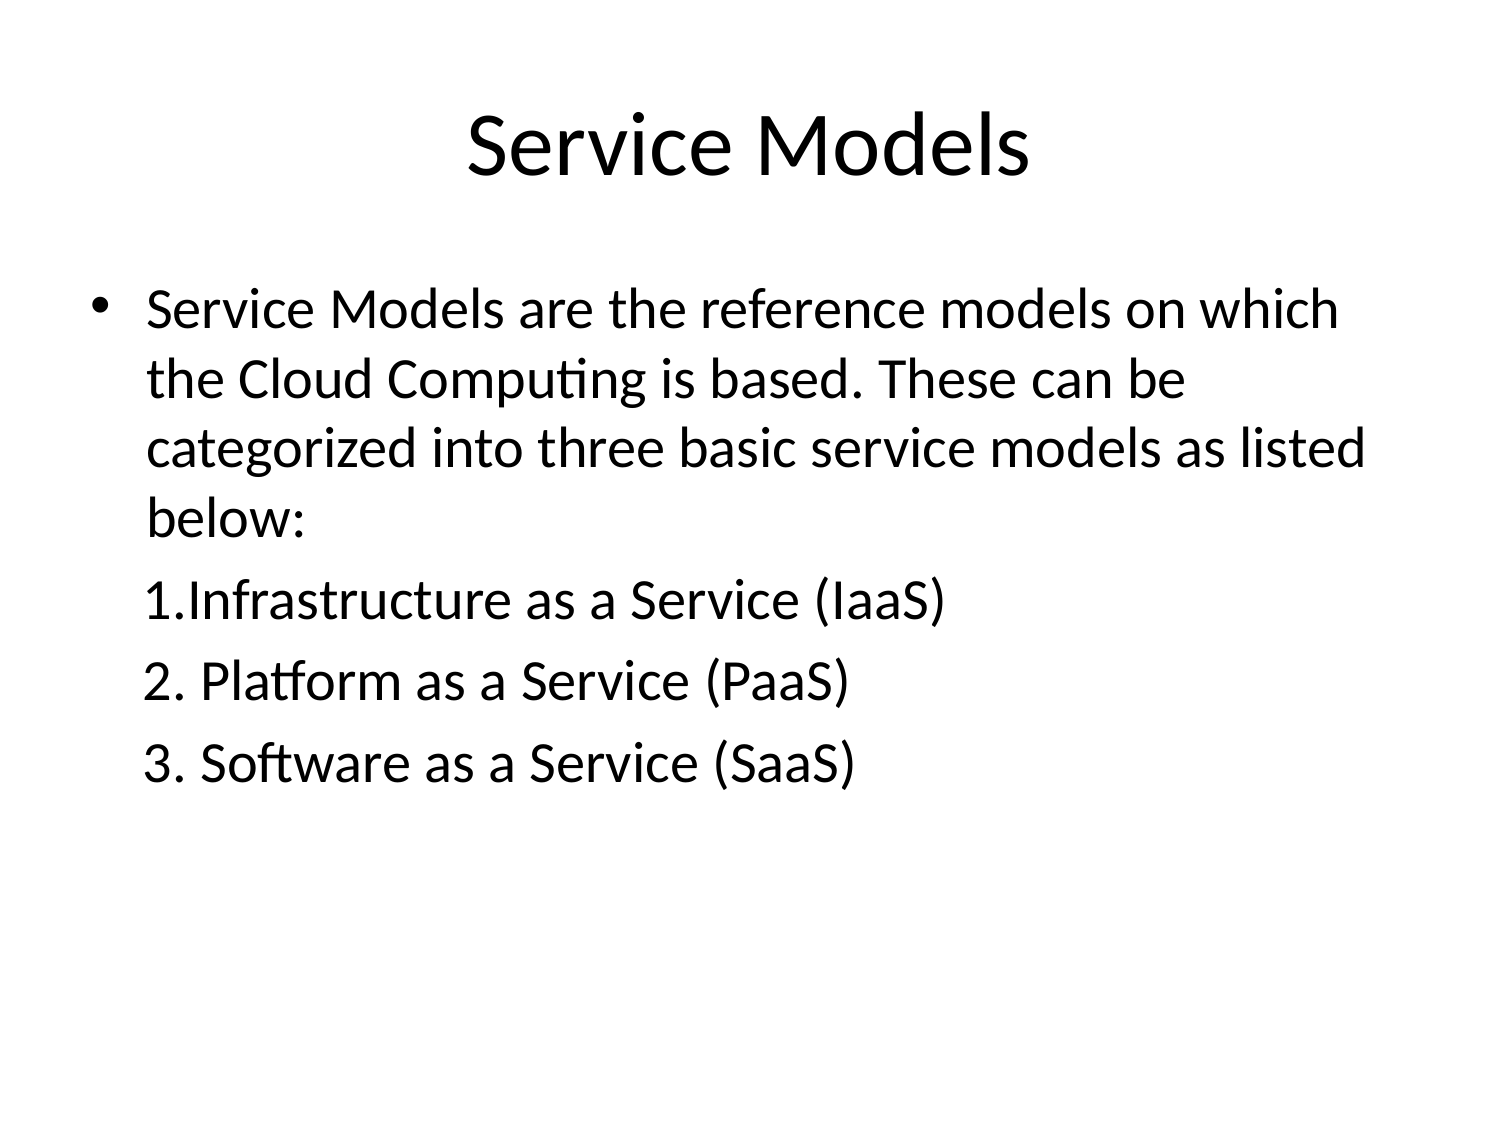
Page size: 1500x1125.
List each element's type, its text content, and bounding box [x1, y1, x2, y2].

list Service Models are the reference models on which the Cloud Computing is based. These can be categorized into three basic service models as listed below: 1.Infrastructure as a Service (IaaS) 2. Platform as a Service (PaaS) 3. Software as a Service (SaaS) [75, 262, 1425, 1005]
title Service Models [75, 45, 1425, 233]
